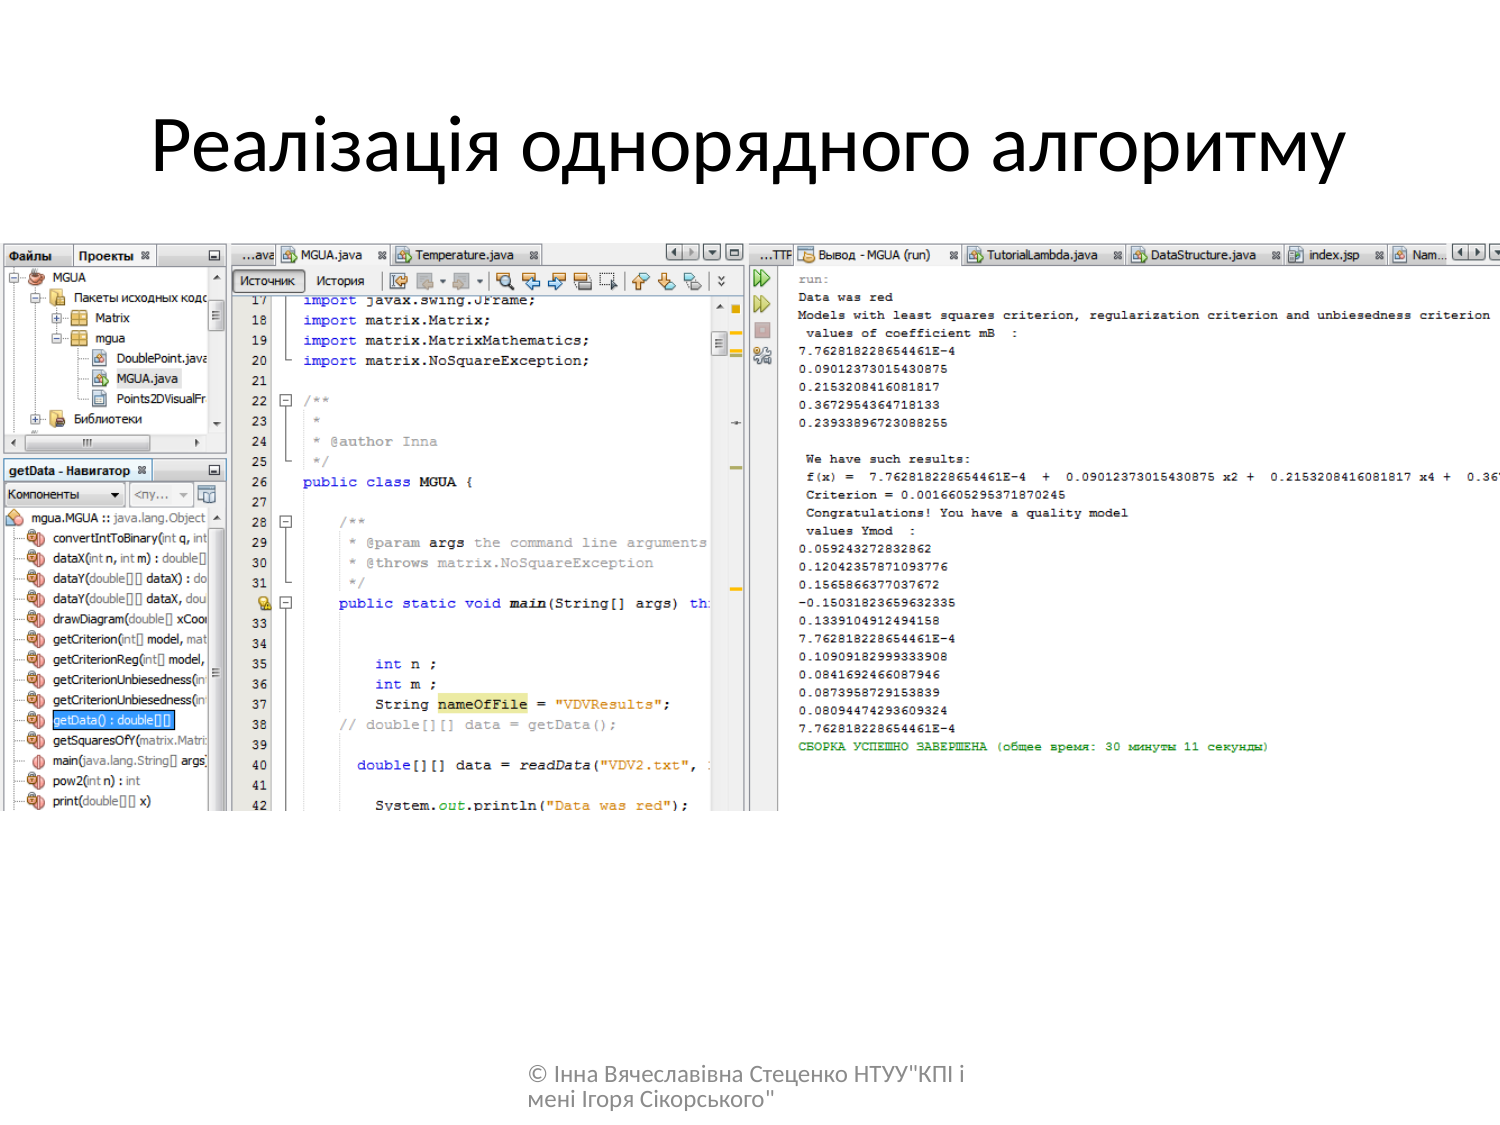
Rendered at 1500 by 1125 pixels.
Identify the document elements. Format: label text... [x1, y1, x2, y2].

footer © Інна Вячеславівна Стеценко НТУУ"КПІ імені Ігоря Сікорського" [512, 1042, 988, 1103]
picture [0, 243, 1500, 811]
title Реалізація однорядного алгоритму [75, 45, 1425, 233]
